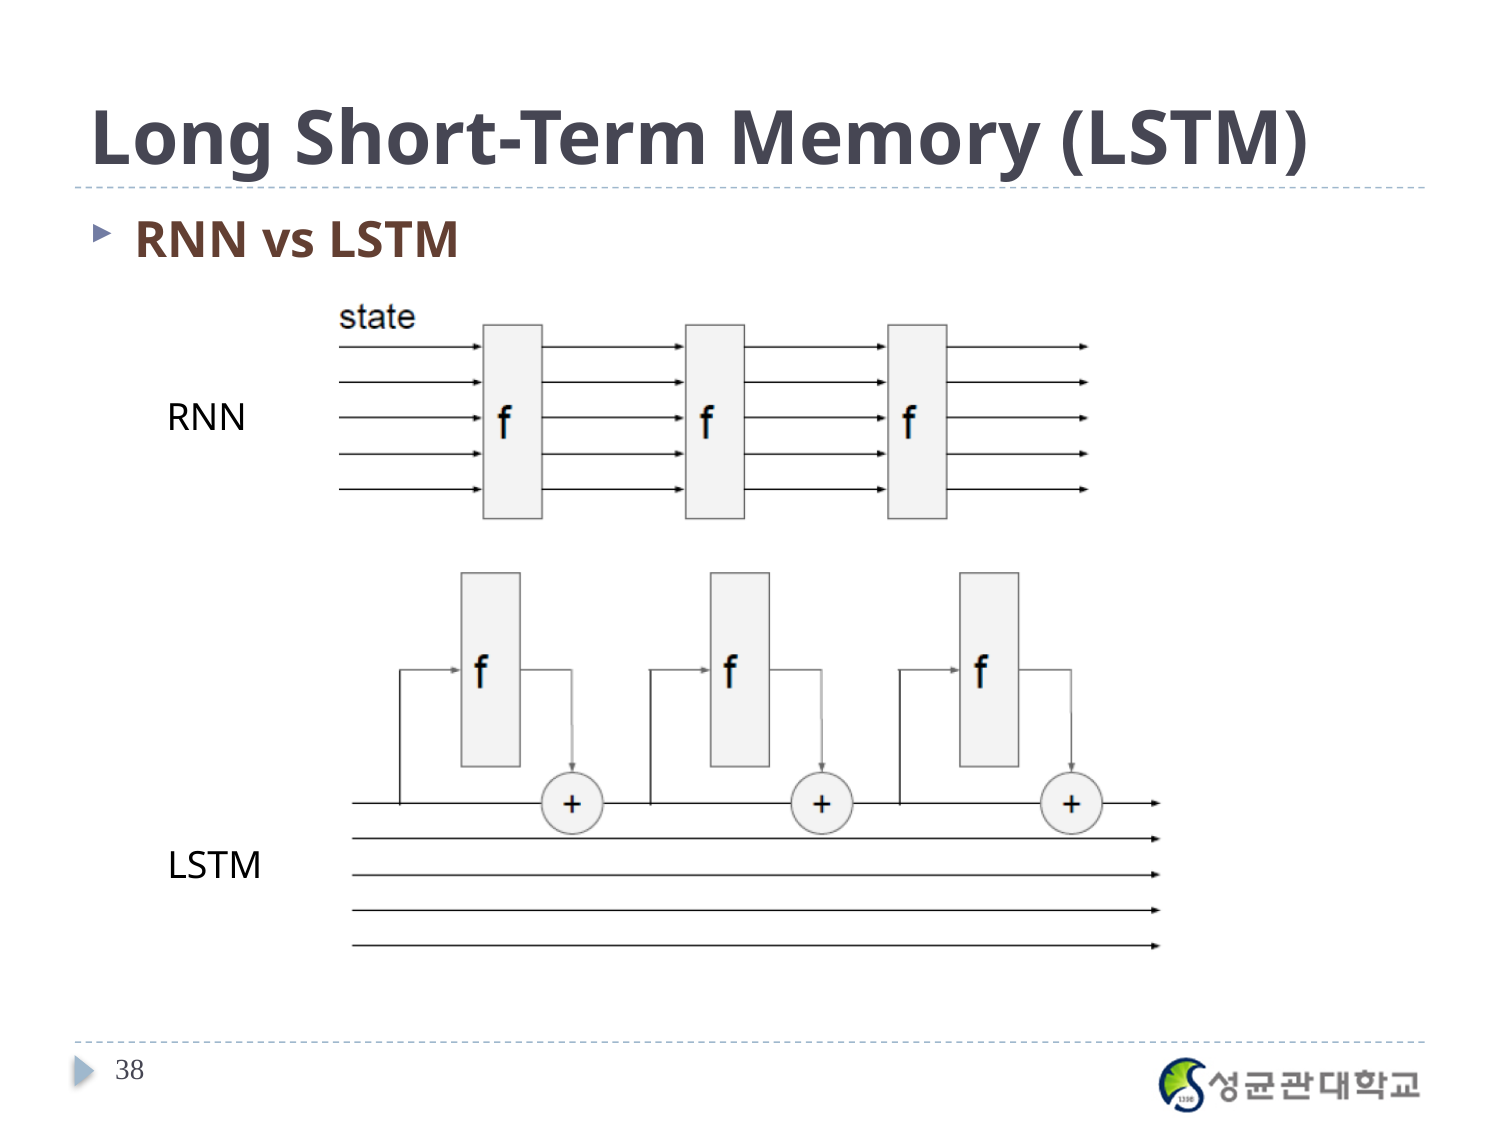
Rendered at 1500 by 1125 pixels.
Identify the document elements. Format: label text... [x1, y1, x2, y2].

picture [312, 302, 1175, 964]
text_box RNN [151, 385, 262, 445]
slide_number 38 [100, 1042, 426, 1103]
list RNN vs LSTM [75, 200, 1425, 1010]
title Long Short-Term Memory (LSTM) [75, 24, 1425, 188]
picture [1151, 1050, 1424, 1118]
text_box LSTM [152, 834, 278, 894]
